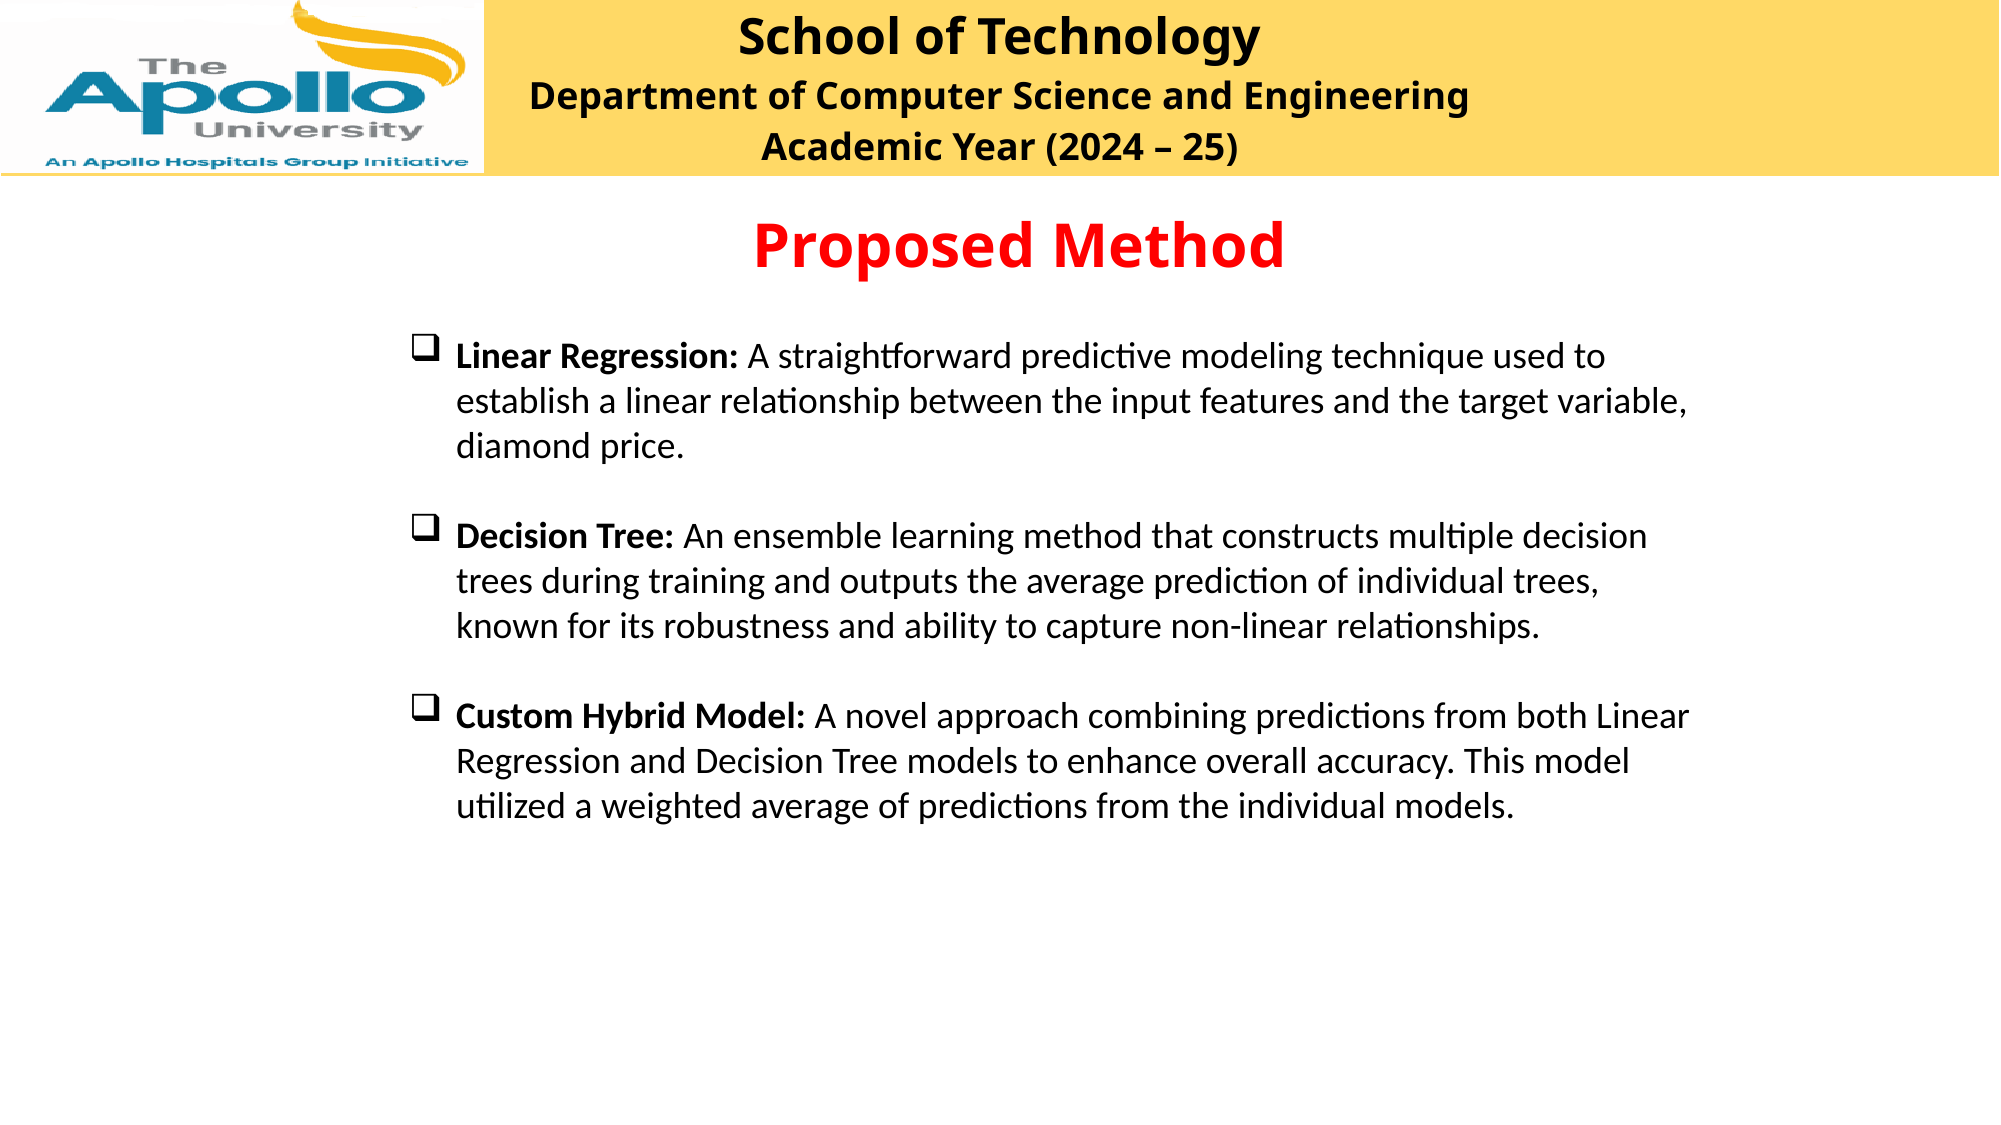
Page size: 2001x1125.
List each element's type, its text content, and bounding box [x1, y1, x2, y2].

picture [0, 0, 484, 173]
table_header School of Technology Department of Computer Science and Engineering Academic Year (2024 – 25) [1, 0, 1999, 176]
text_box Linear Regression: A straightforward predictive modeling technique used to establish a linear relationship between the input features and the target variable, diamond price. Decision Tree: An ensemble learning method that constructs multiple decision trees during training and outputs the average prediction of individual trees, known for its robustness and ability to capture non-linear relationships. Custom Hybrid Model: A novel approach combining predictions from both Linear Regression and Decision Tree models to enhance overall accuracy. This model utilized a weighted average of predictions from the individual models. [394, 323, 1725, 833]
title Proposed Method [157, 207, 1883, 289]
